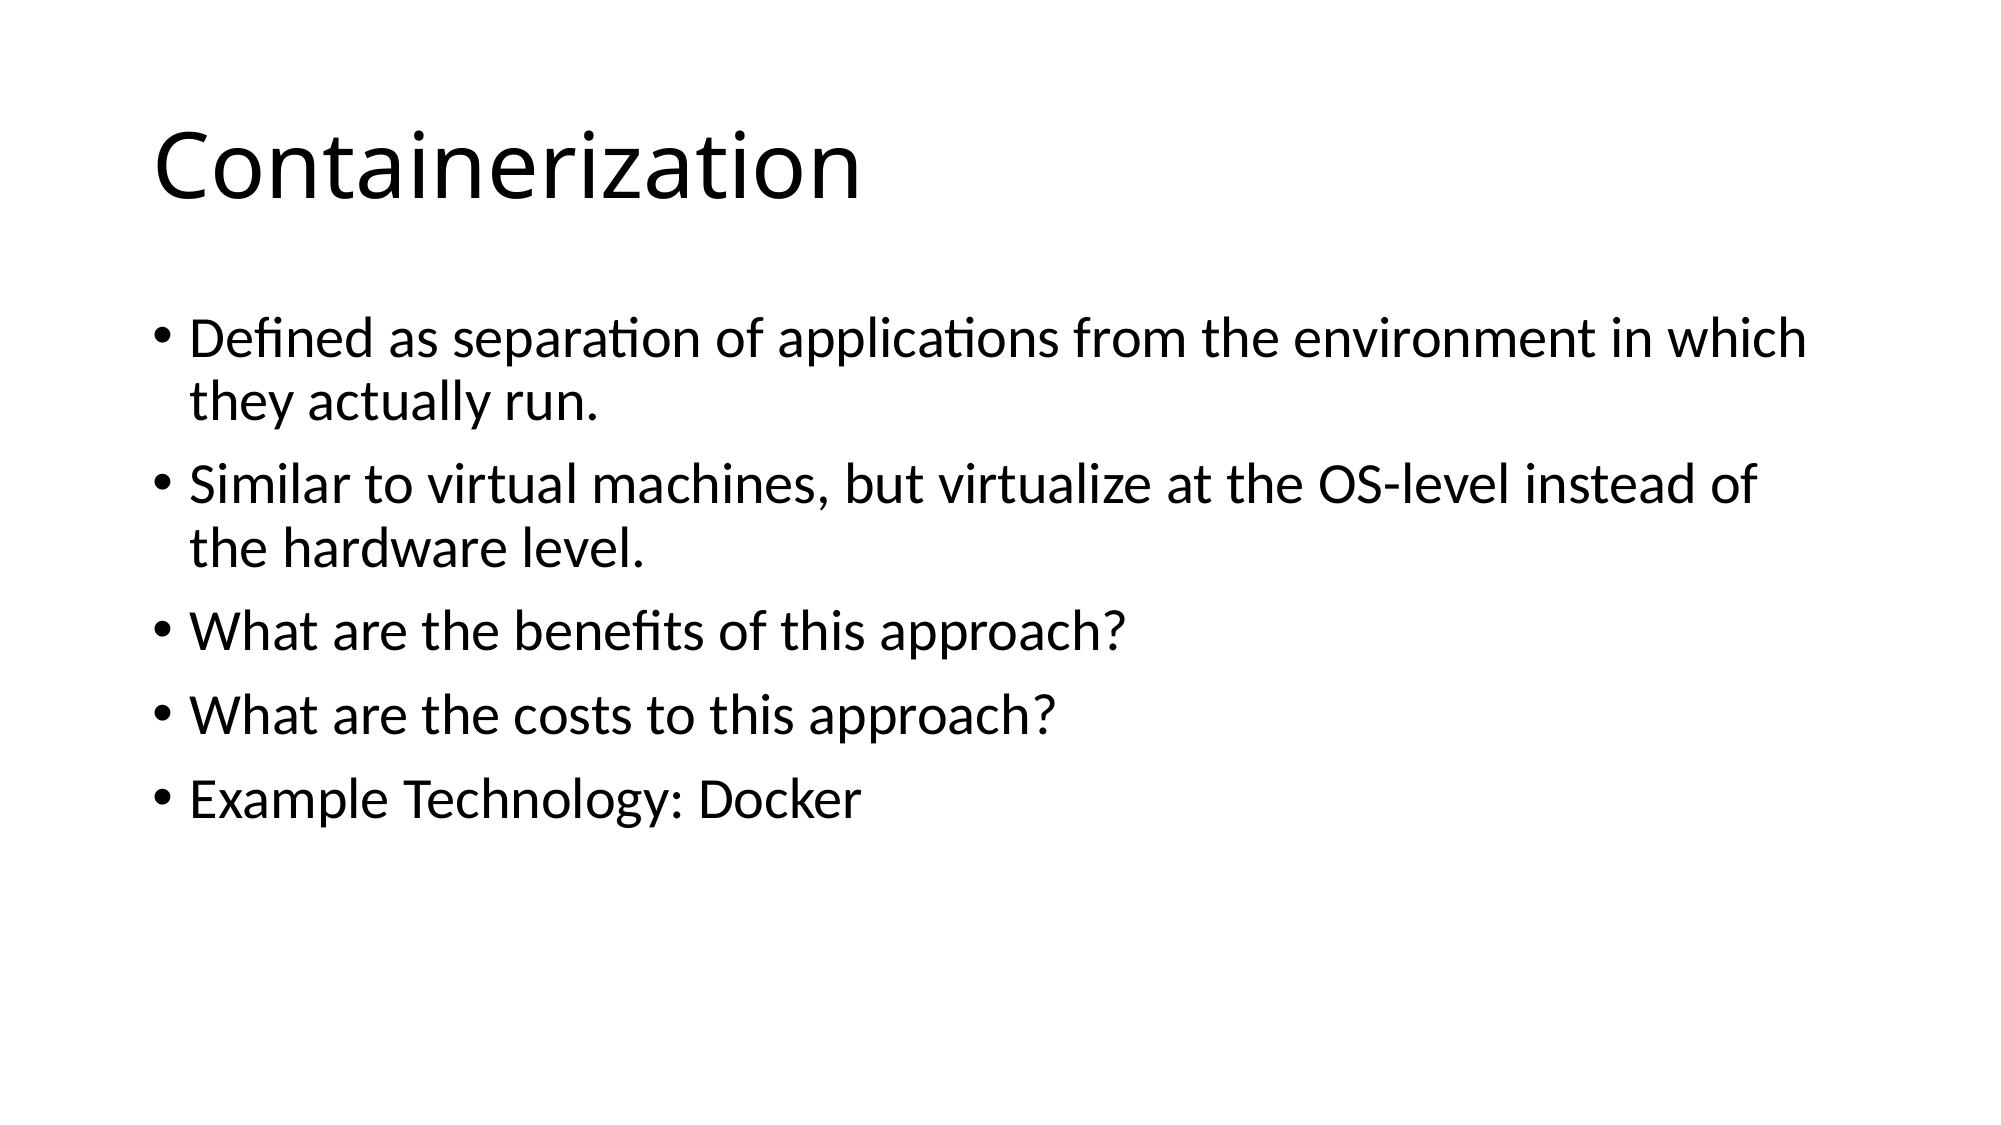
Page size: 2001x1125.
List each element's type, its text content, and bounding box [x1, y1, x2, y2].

list Defined as separation of applications from the environment in which they actually run. Similar to virtual machines, but virtualize at the OS-level instead of the hardware level. What are the benefits of this approach? What are the costs to this approach? Example Technology: Docker [137, 299, 1863, 1014]
title Containerization [137, 59, 1863, 278]
